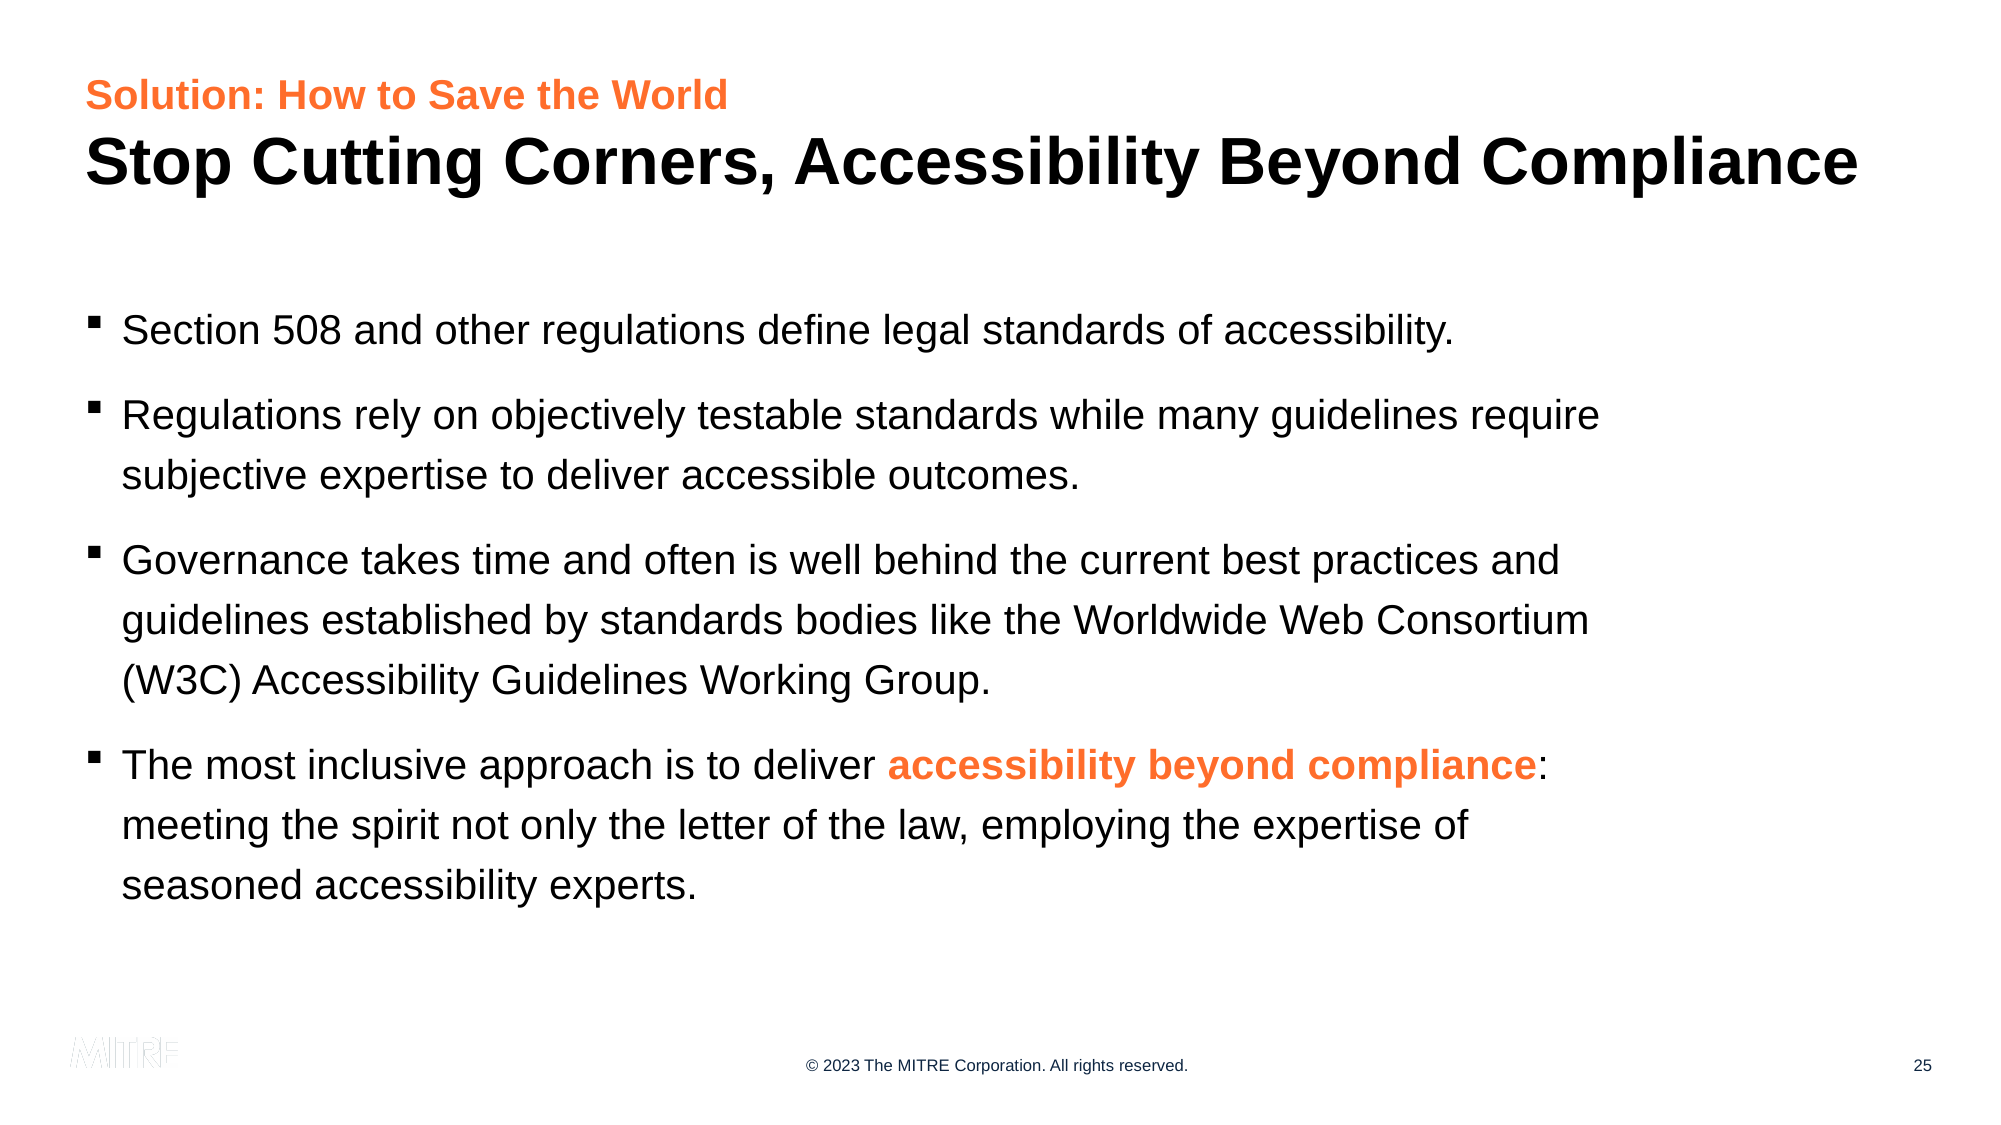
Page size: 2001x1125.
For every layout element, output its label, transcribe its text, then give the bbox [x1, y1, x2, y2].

picture [70, 1037, 178, 1068]
list Section 508 and other regulations define legal standards of accessibility. Regulations rely on objectively testable standards while many guidelines require subjective expertise to deliver accessible outcomes. Governance takes time and often is well behind the current best practices and guidelines established by standards bodies like the Worldwide Web Consortium (W3C) Accessibility Guidelines Working Group. The most inclusive approach is to deliver accessibility beyond compliance: meeting the spirit not only the letter of the law, employing the expertise of seasoned accessibility experts. [69, 224, 1625, 975]
footer © 2023 The MITRE Corporation. All rights reserved. [276, 1050, 1724, 1080]
slide_number 25 [1830, 1050, 1933, 1080]
title Solution: How to Save the World Stop Cutting Corners, Accessibility Beyond Compliance [70, 60, 1931, 150]
